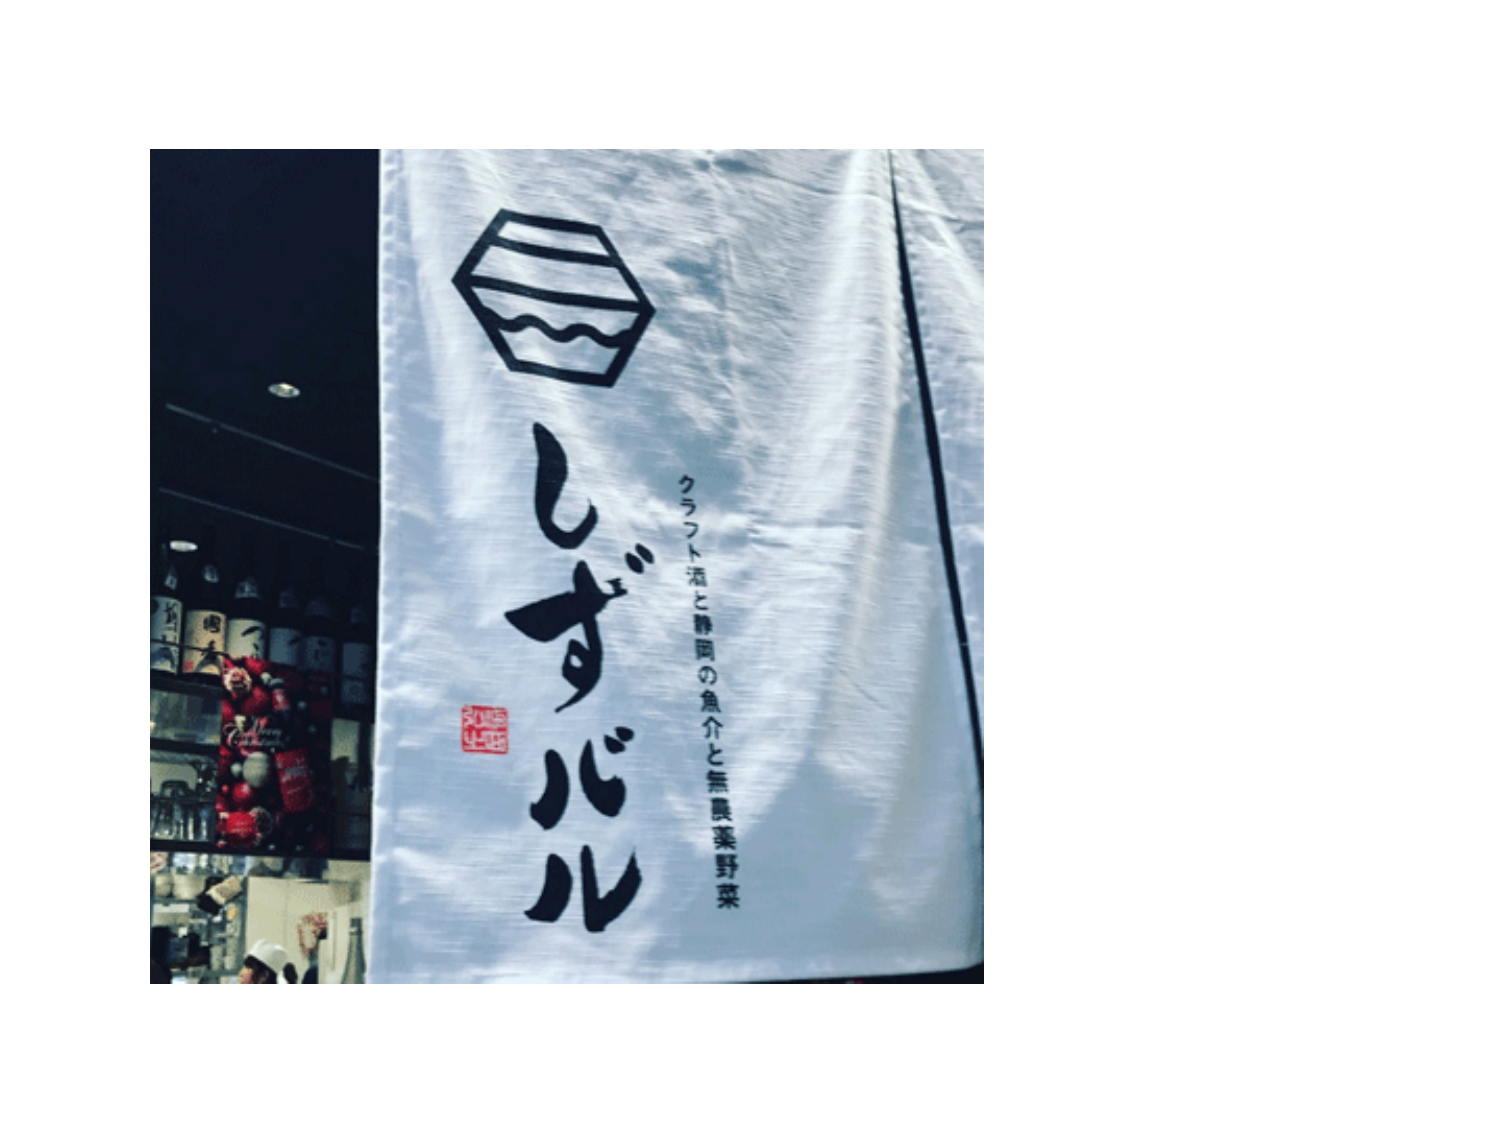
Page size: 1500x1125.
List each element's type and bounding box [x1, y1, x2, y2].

picture [149, 149, 984, 984]
